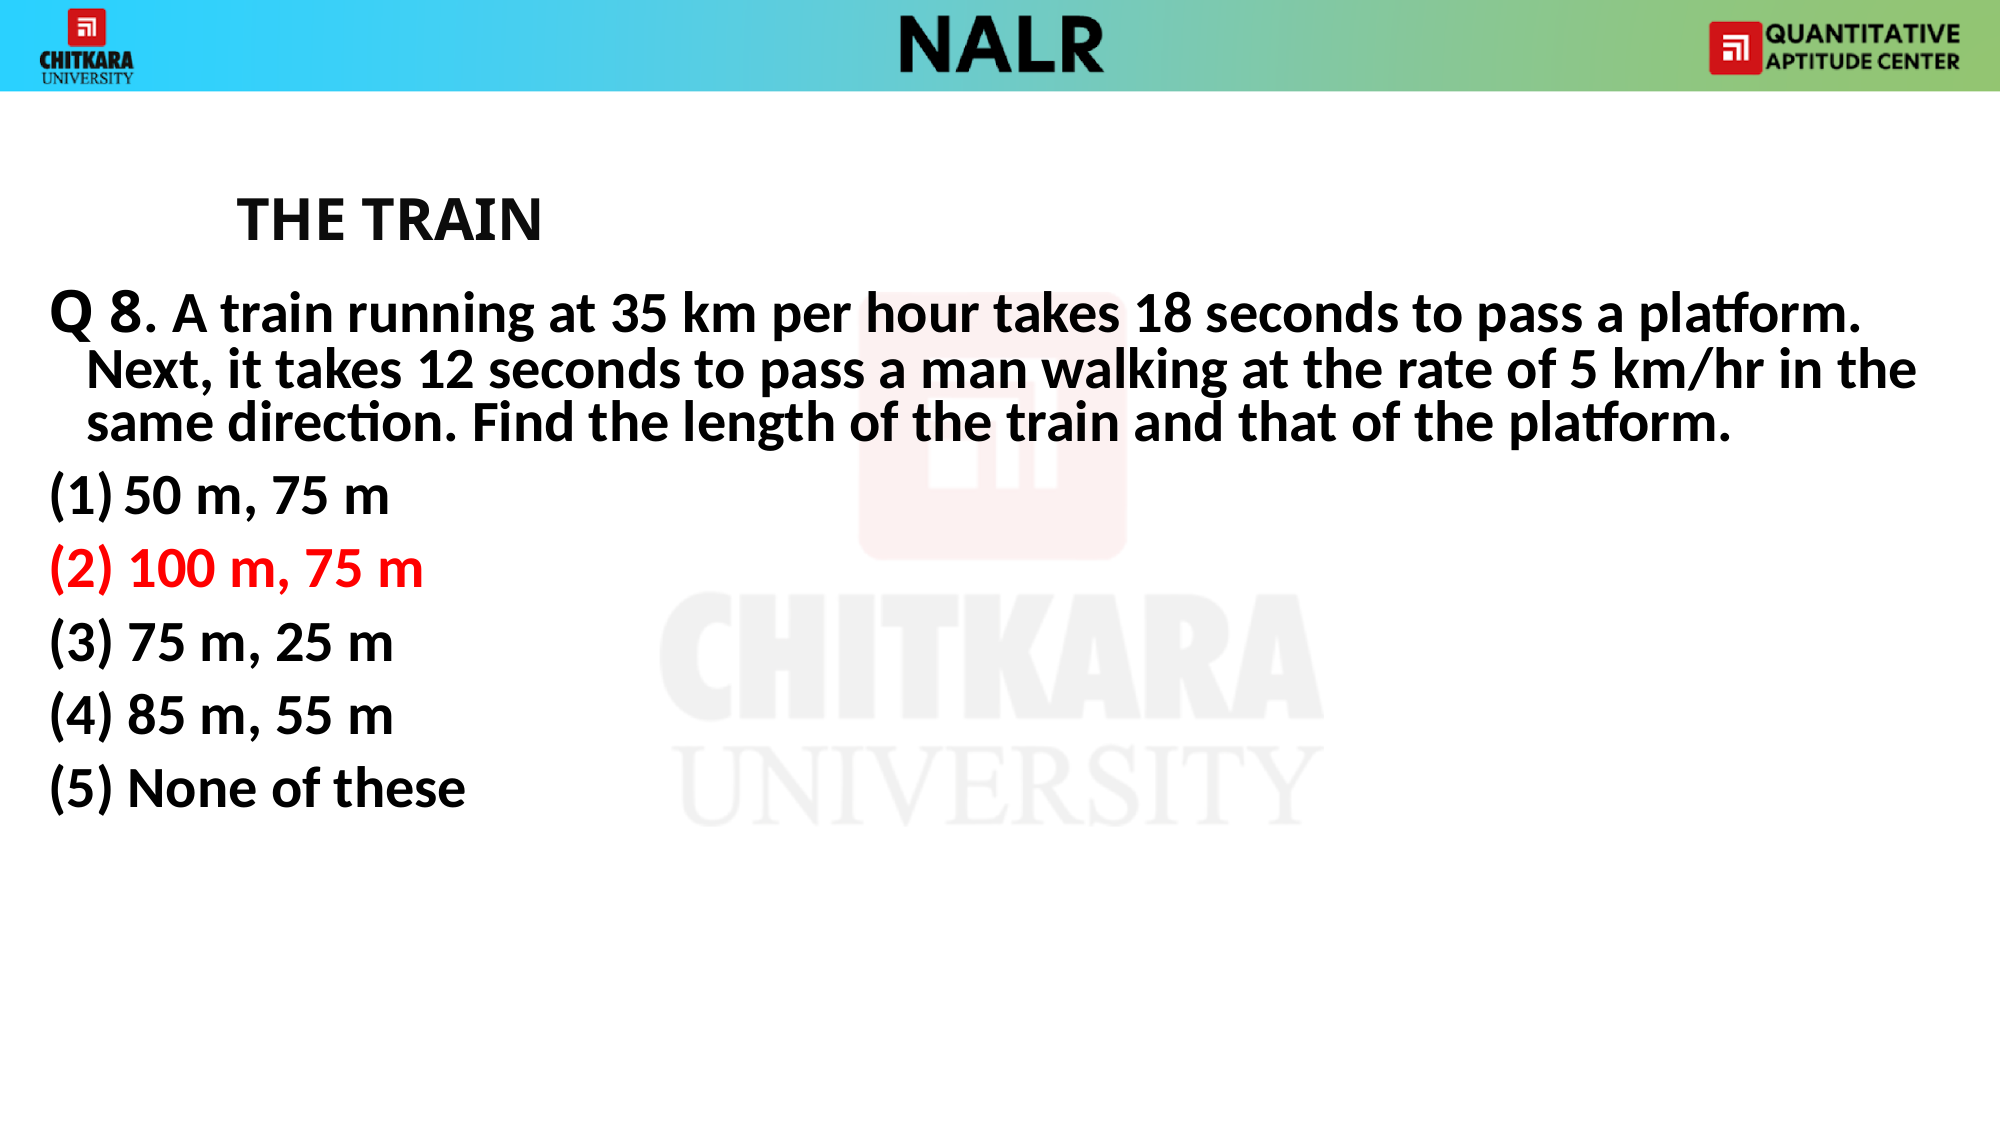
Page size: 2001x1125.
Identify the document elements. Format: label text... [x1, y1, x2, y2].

list THE TRAIN Q 8. A train running at 35 km per hour takes 18 seconds to pass a platform. Next, it takes 12 seconds to pass a man walking at the rate of 5 km/hr in the same direction. Find the length of the train and that of the platform. 50 m, 75 m (2) 100 m, 75 m (3) 75 m, 25 m (4) 85 m, 55 m (5) None of these [33, 175, 1959, 1053]
title [41, 31, 1959, 142]
picture [0, 0, 2000, 1125]
